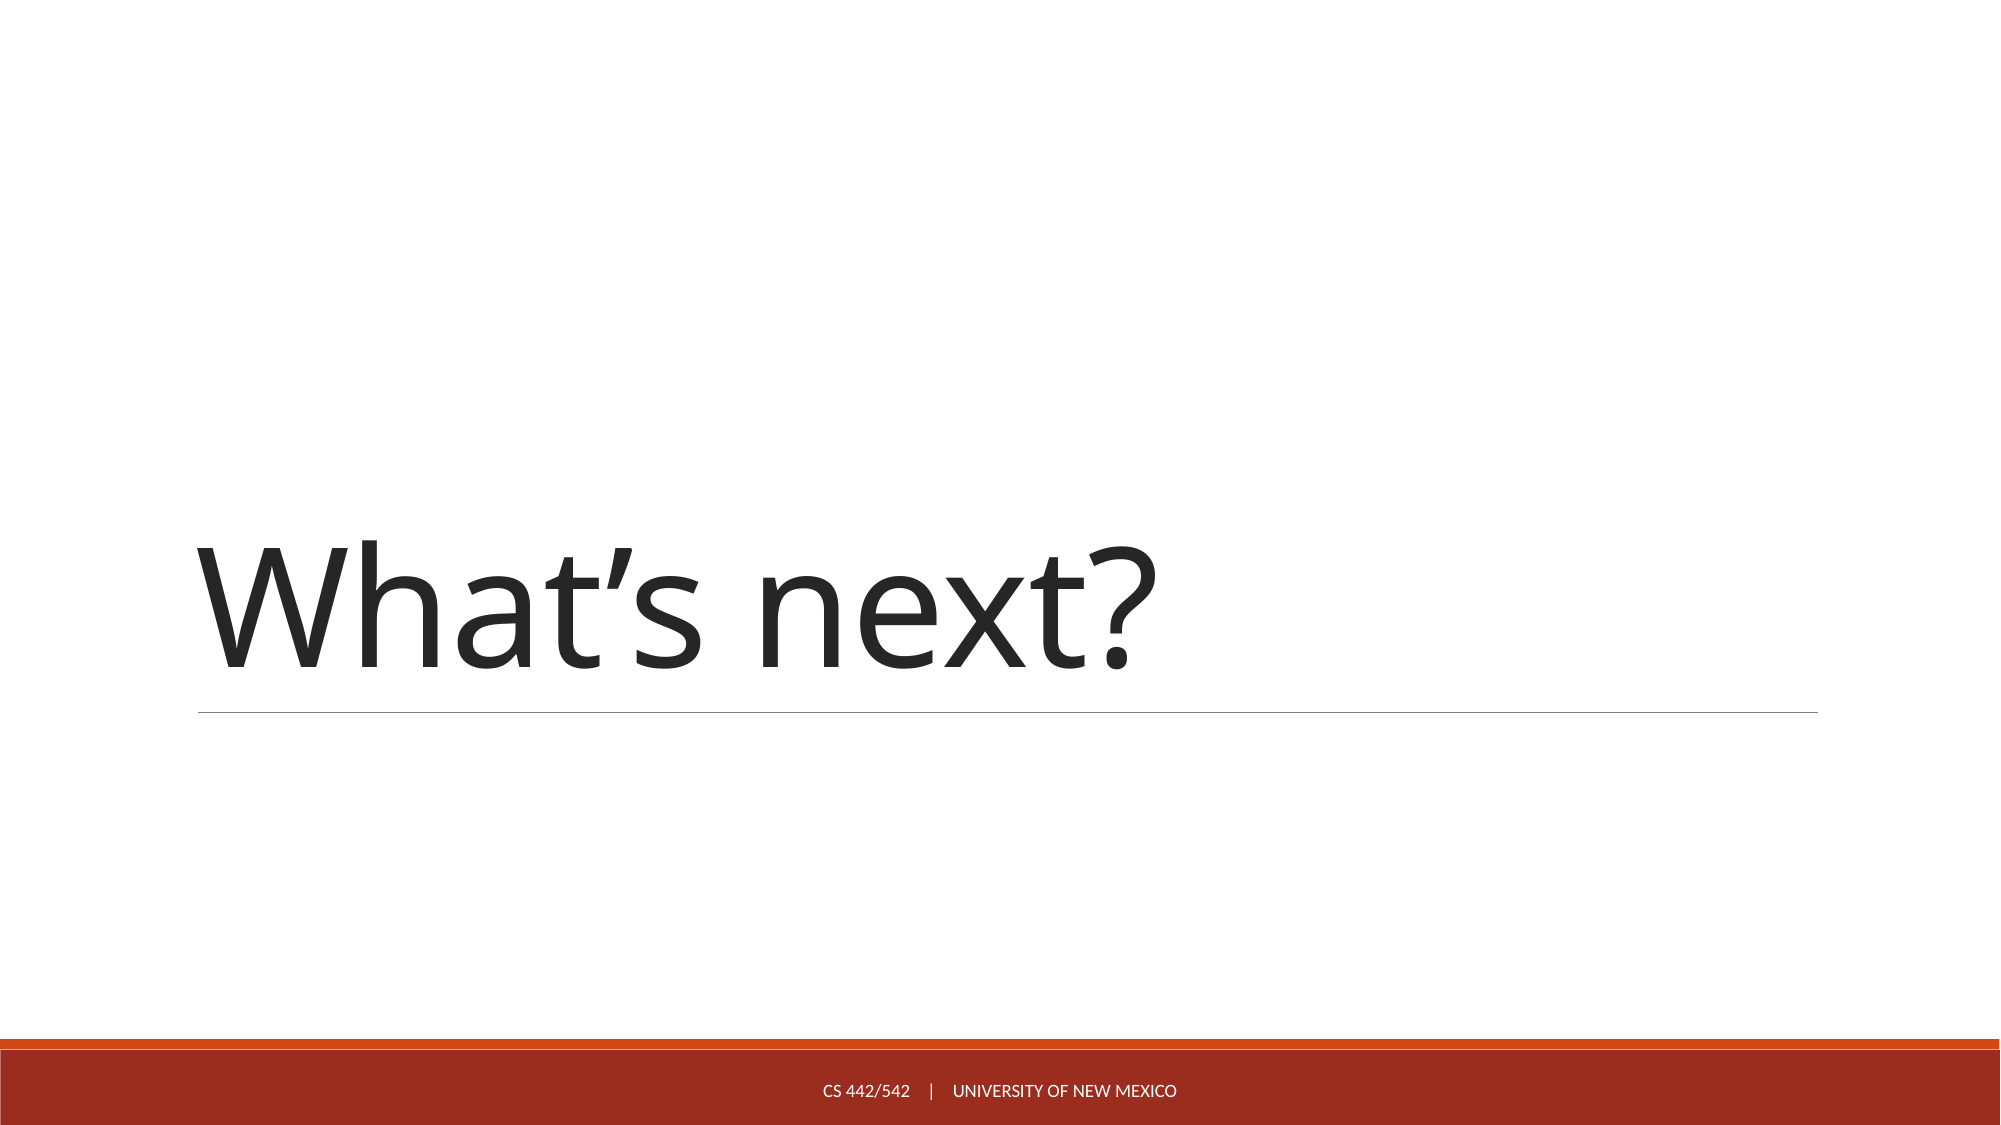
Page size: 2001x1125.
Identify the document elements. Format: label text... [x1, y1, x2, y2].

footer CS 442/542 | University of New Mexico [604, 1059, 1396, 1120]
title What’s next? [180, 124, 1830, 710]
